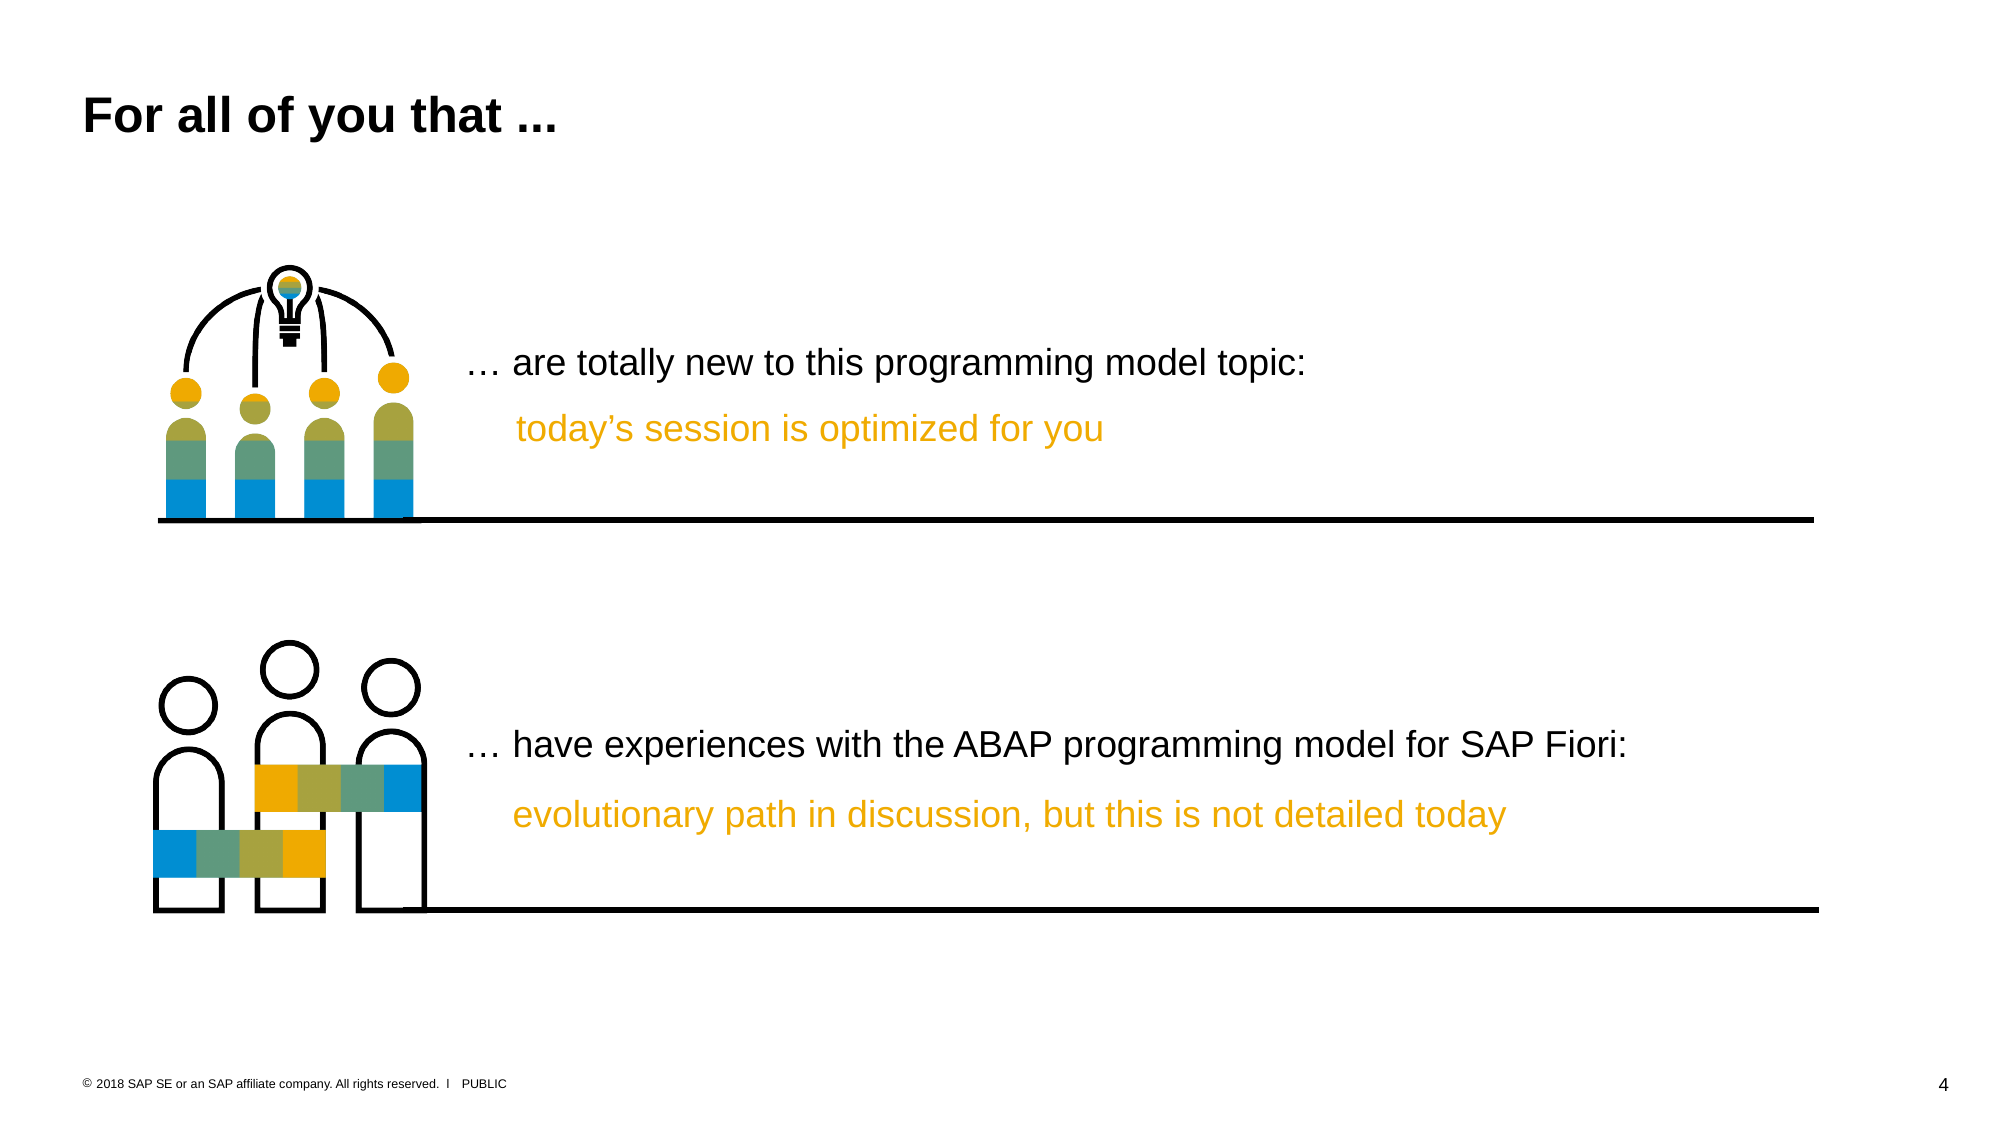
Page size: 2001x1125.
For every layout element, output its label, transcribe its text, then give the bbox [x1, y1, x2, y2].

picture [111, 597, 469, 955]
title For all of you that ... [82, 82, 1918, 144]
text_box … are totally new to this programming model topic: today’s session is optimized for you [474, 285, 1707, 457]
text_box … have experiences with the ABAP programming model for SAP Fiori: [474, 667, 1902, 773]
text_box evolutionary path in discussion, but this is not detailed today [512, 789, 1872, 835]
picture [111, 215, 469, 574]
